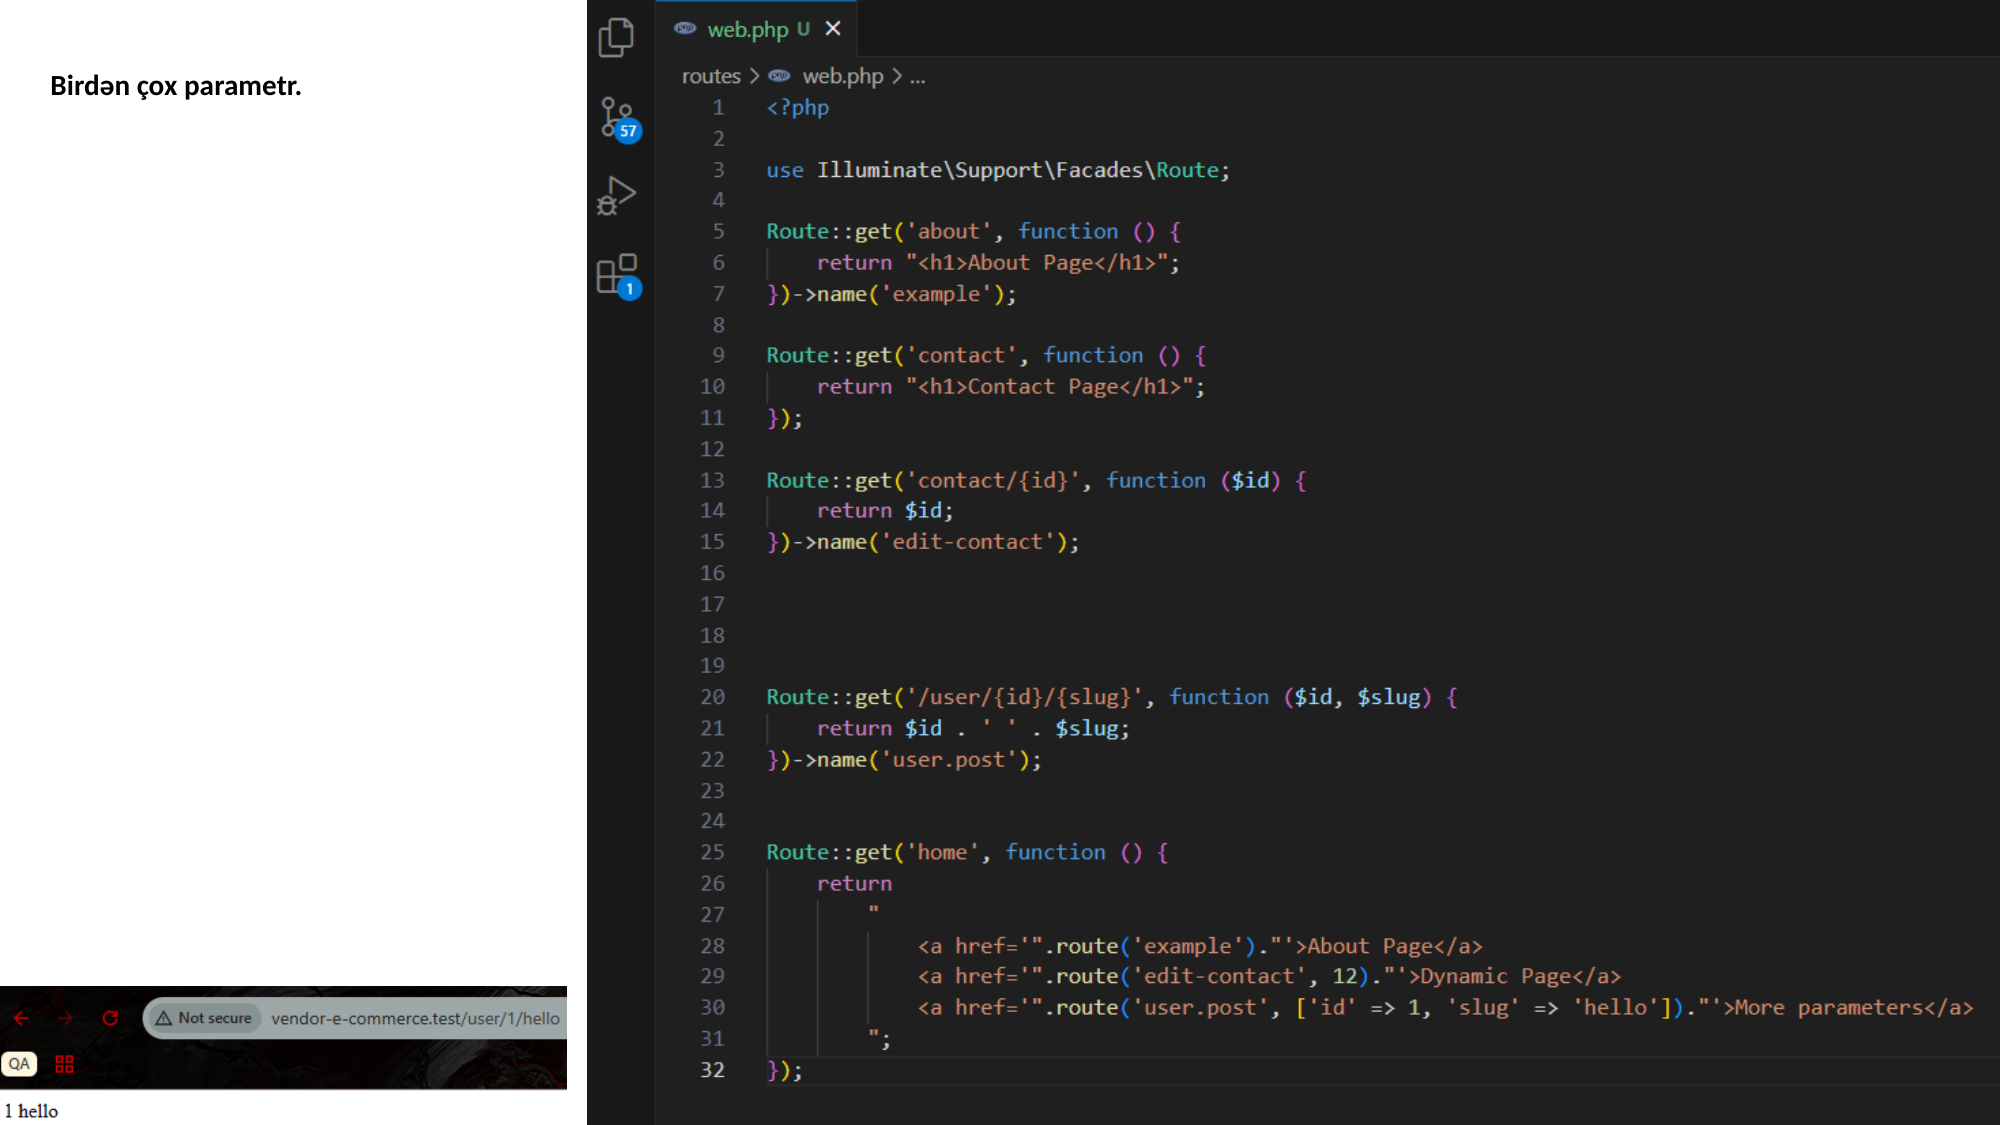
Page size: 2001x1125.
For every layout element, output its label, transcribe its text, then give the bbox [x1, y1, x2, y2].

text_box Birdən çox parametr. [35, 41, 566, 158]
picture [587, 0, 2000, 1125]
picture [0, 986, 567, 1125]
